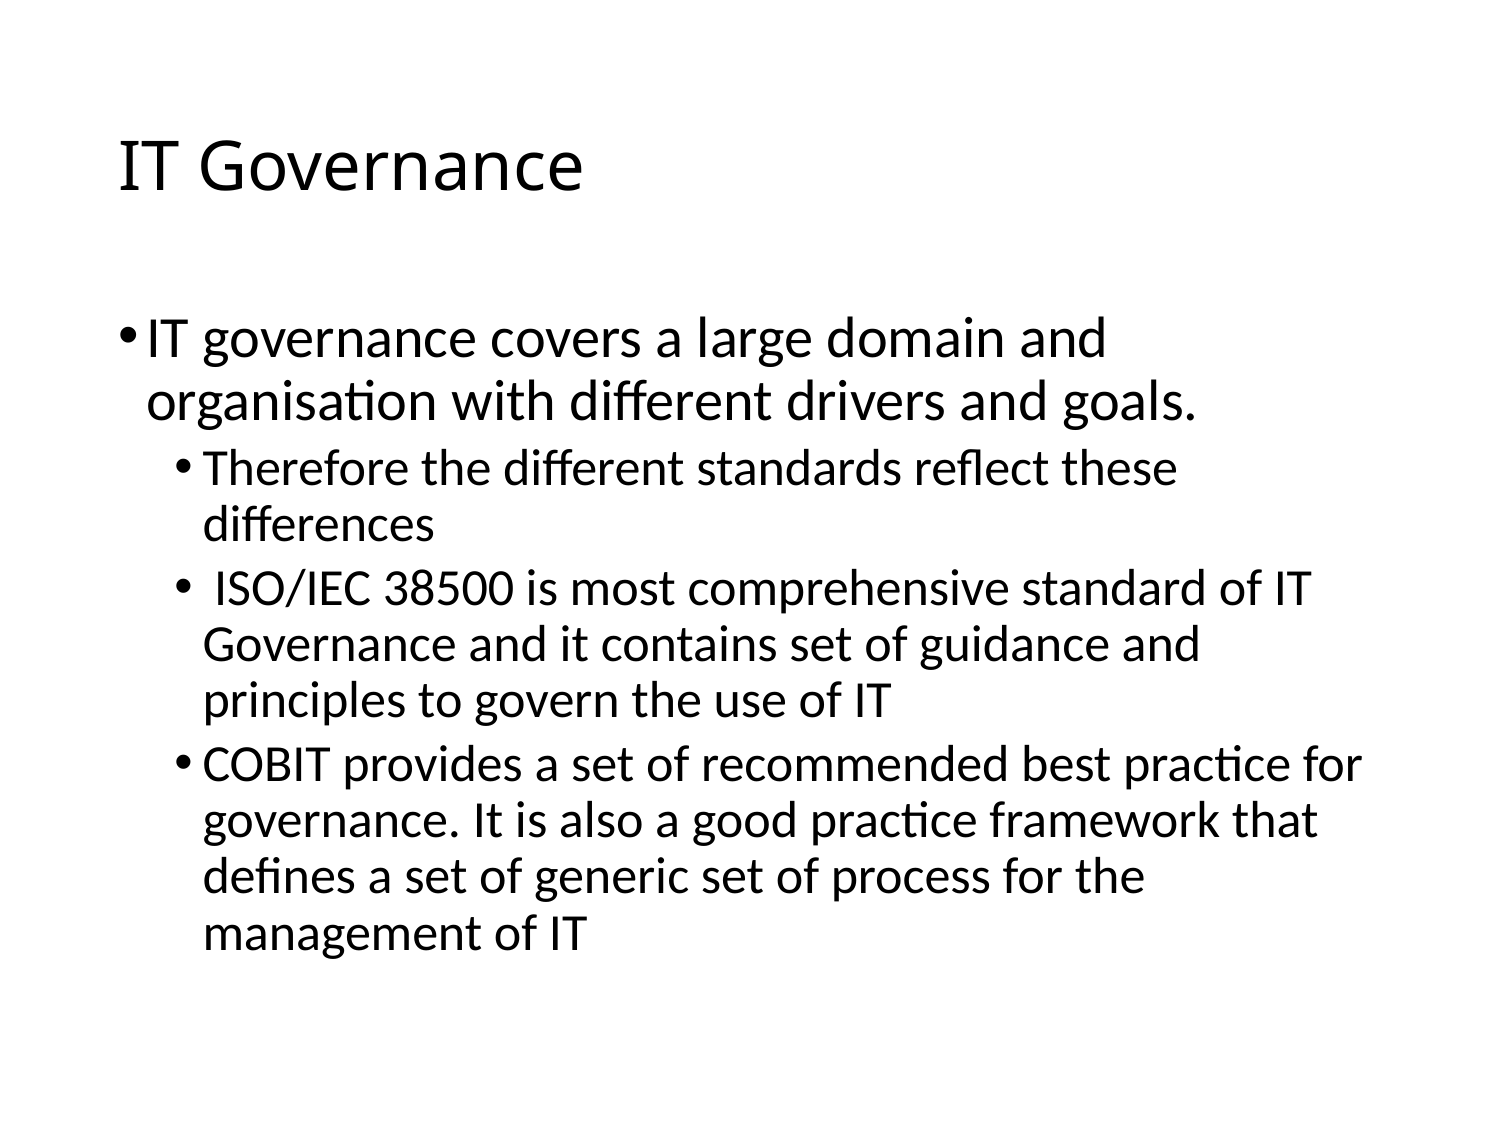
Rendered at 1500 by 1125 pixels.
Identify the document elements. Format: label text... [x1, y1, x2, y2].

title IT Governance [103, 59, 1397, 278]
list IT governance covers a large domain and organisation with different drivers and goals. Therefore the different standards reflect these differences ISO/IEC 38500 is most comprehensive standard of IT Governance and it contains set of guidance and principles to govern the use of IT COBIT provides a set of recommended best practice for governance. It is also a good practice framework that defines a set of generic set of process for the management of IT [103, 299, 1397, 1014]
